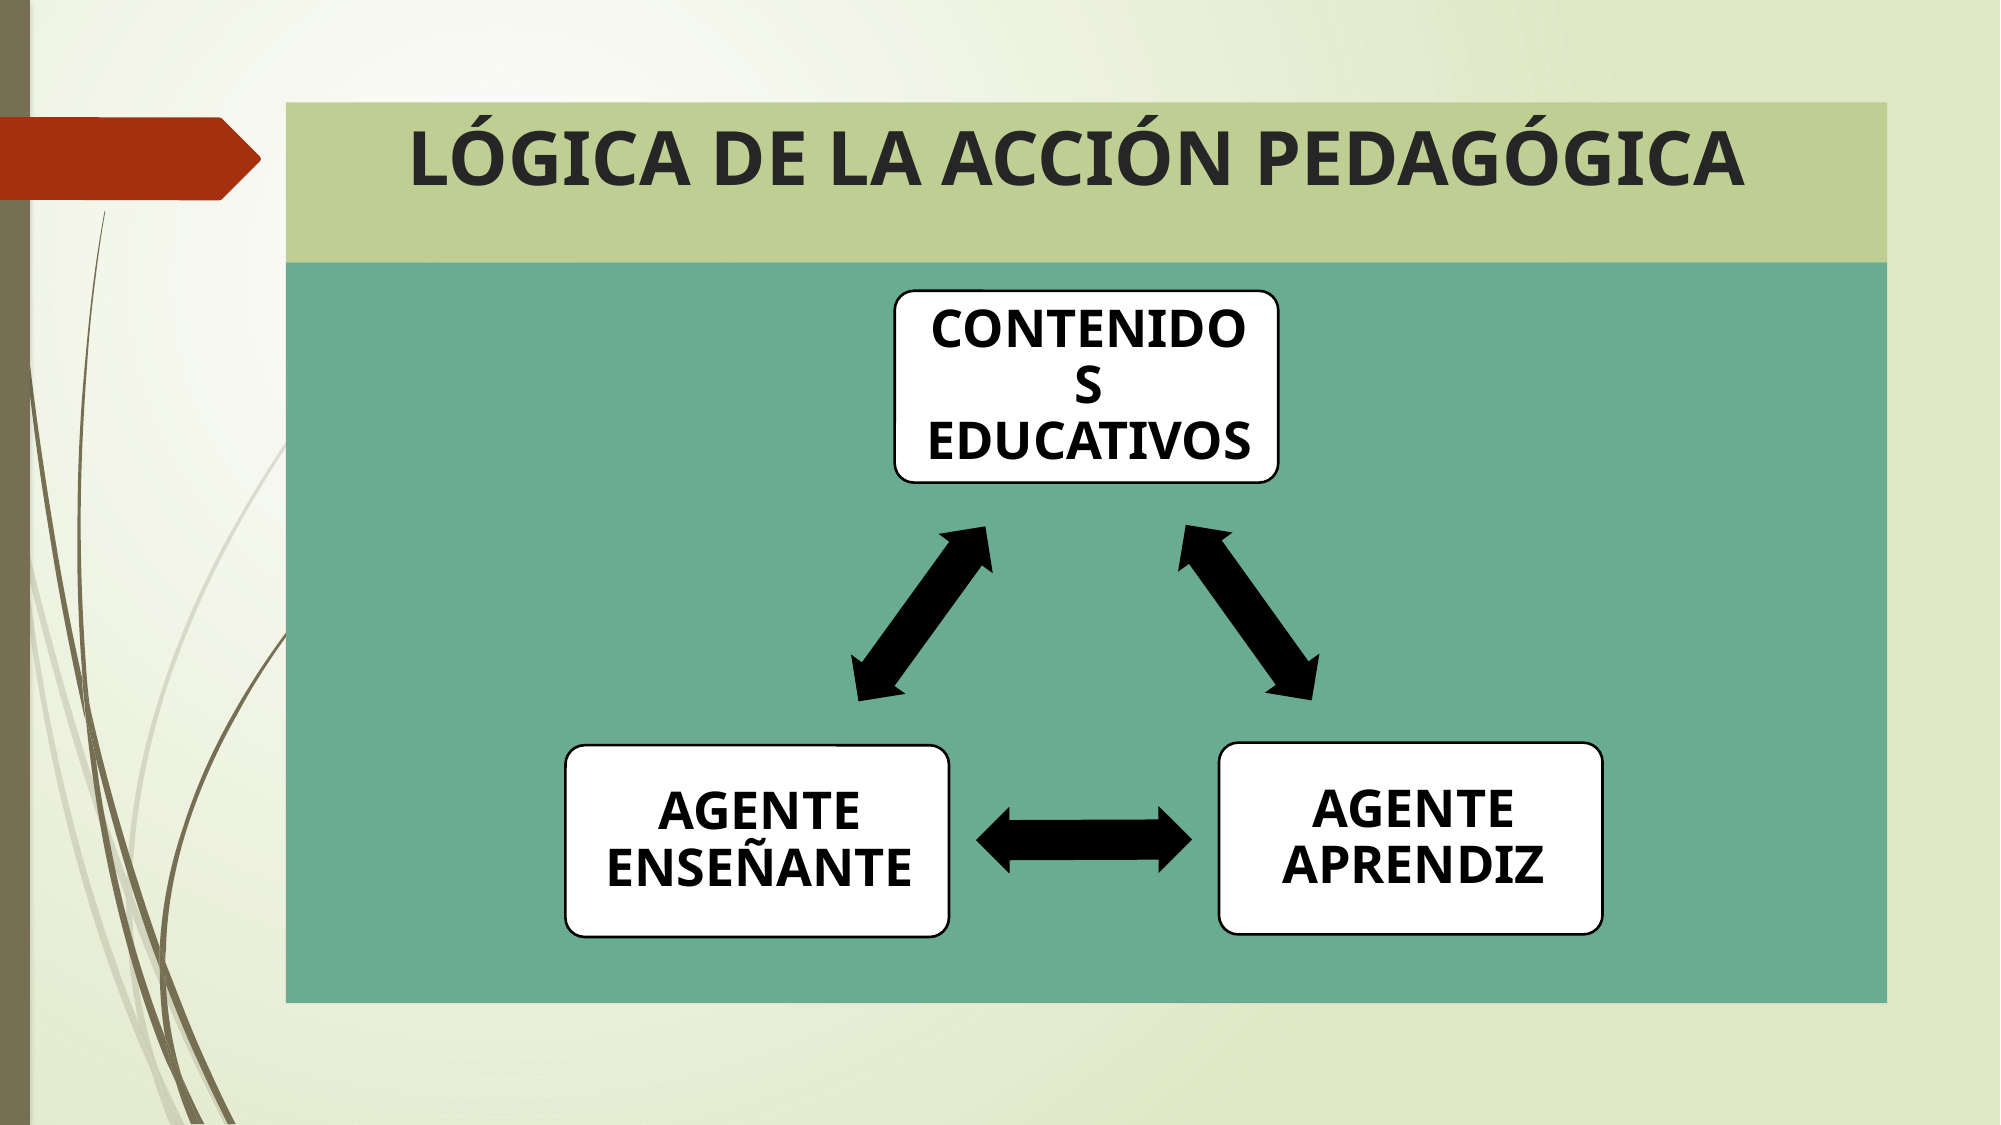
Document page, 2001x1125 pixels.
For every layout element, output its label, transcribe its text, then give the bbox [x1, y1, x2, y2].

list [285, 262, 1888, 1004]
title LÓGICA DE LA ACCIÓN PEDAGÓGICA [285, 102, 1888, 262]
